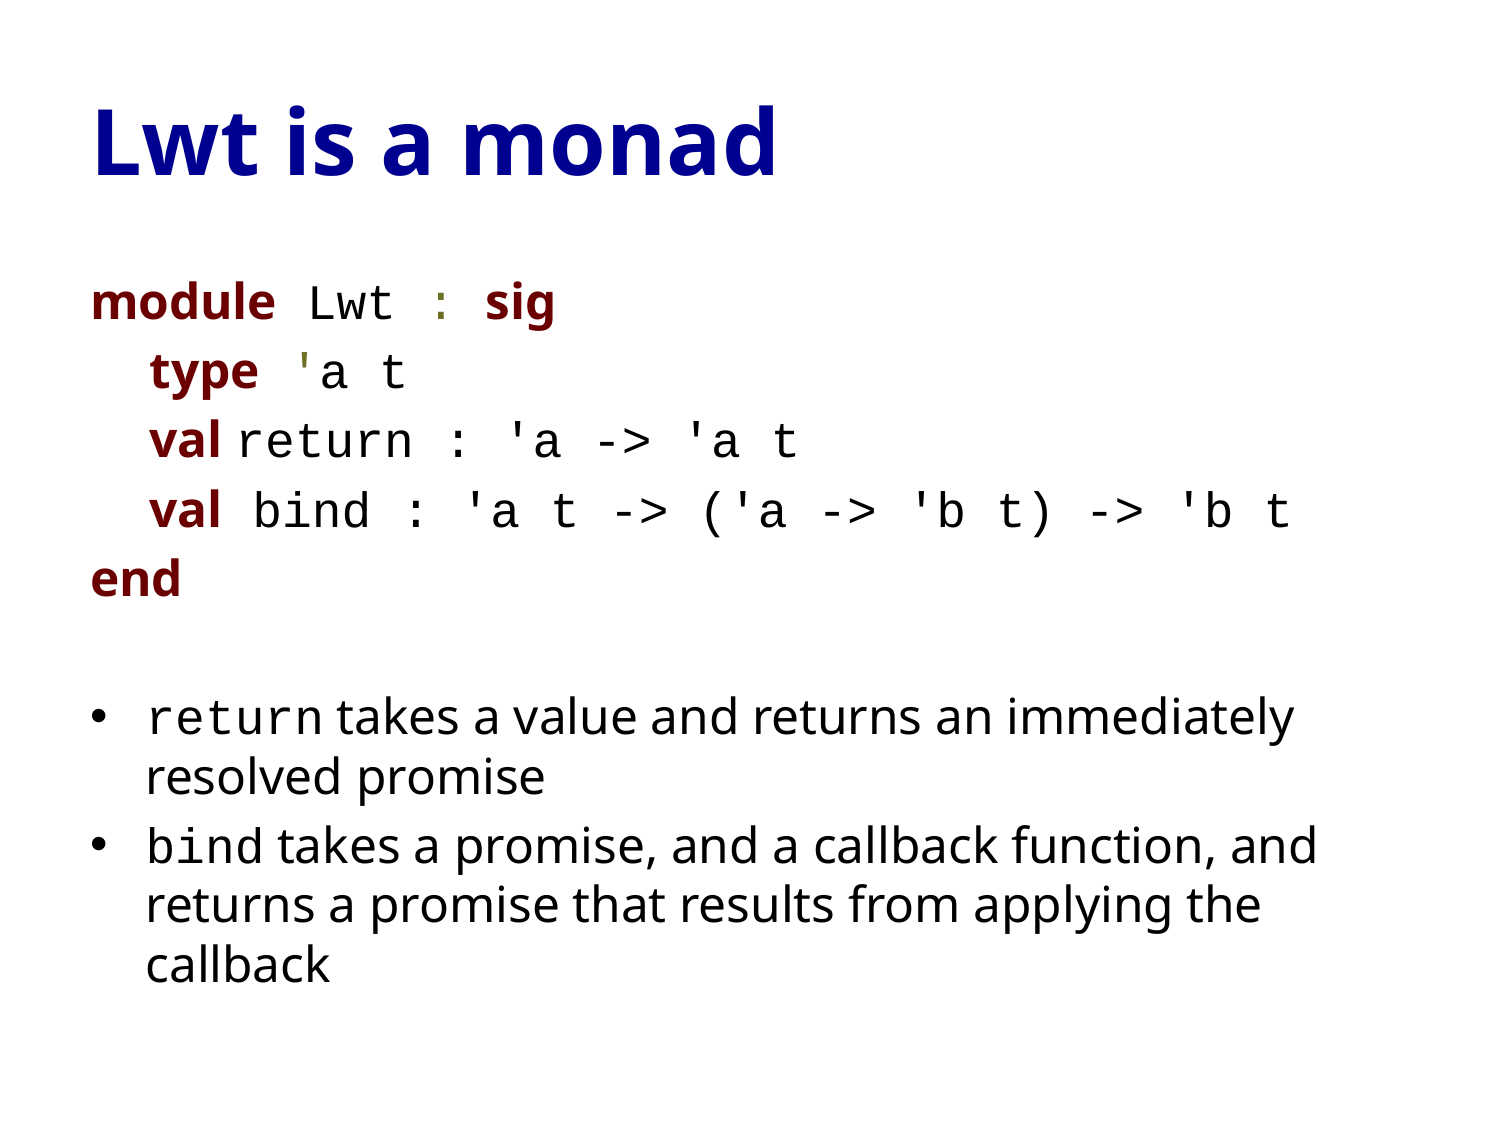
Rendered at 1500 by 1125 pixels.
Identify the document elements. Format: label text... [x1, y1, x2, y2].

list module Lwt : sig type 'a t val return : 'a -> 'a t val bind : 'a t -> ('a -> 'b t) -> 'b t end return takes a value and returns an immediately resolved promise bind takes a promise, and a callback function, and returns a promise that results from applying the callback [75, 262, 1425, 1005]
title Lwt is a monad [75, 45, 1425, 233]
